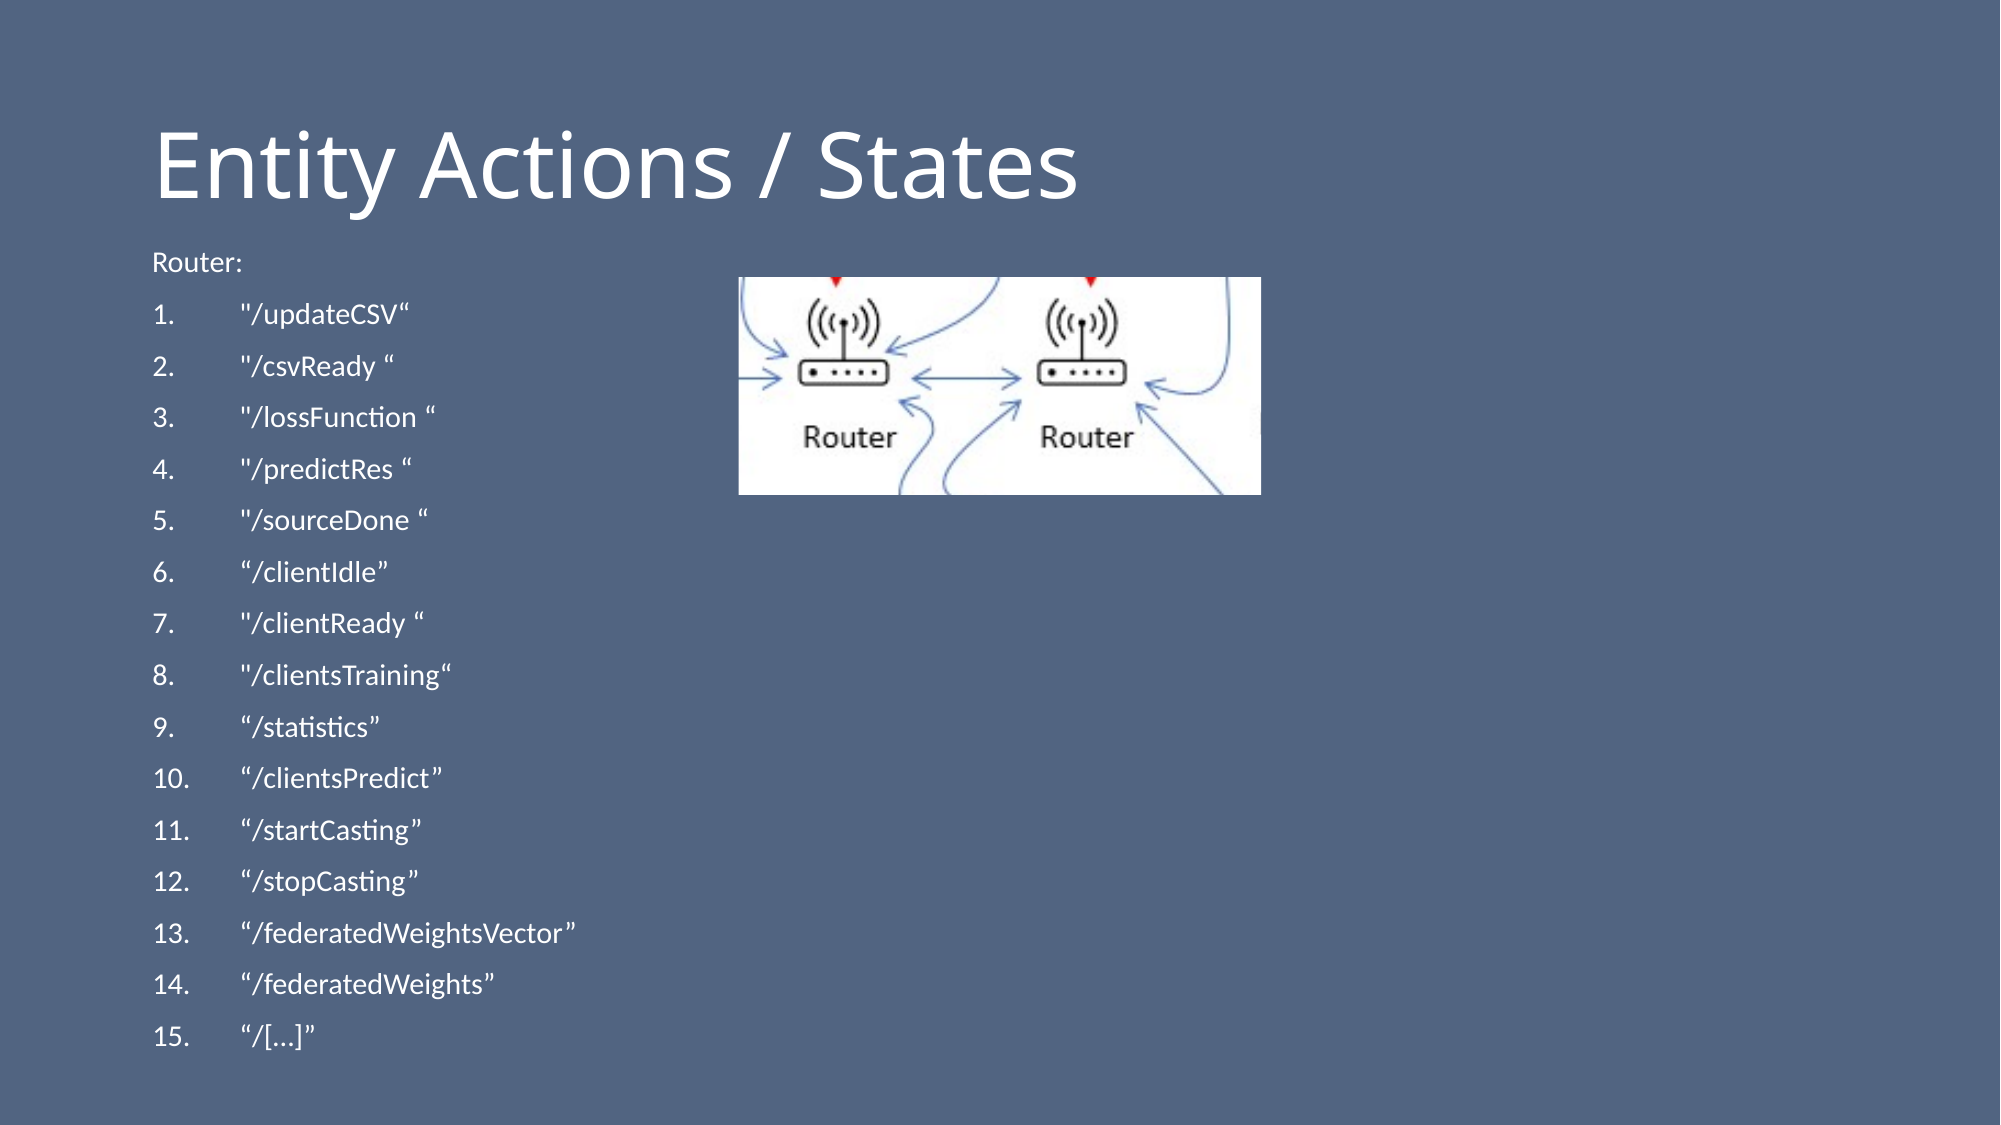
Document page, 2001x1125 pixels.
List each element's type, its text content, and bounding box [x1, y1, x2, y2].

text_box Router: "/updateCSV“ "/csvReady “ "/lossFunction “ "/predictRes “ "/sourceDone “ “/clientIdle” "/clientReady “ "/clientsTraining“ “/statistics” “/clientsPredict” “/startCasting” “/stopCasting” “/federatedWeightsVector” “/federatedWeights” “/[…]” [137, 239, 1863, 1065]
text_box Entity Actions / States [137, 59, 1863, 239]
picture [738, 276, 1262, 495]
